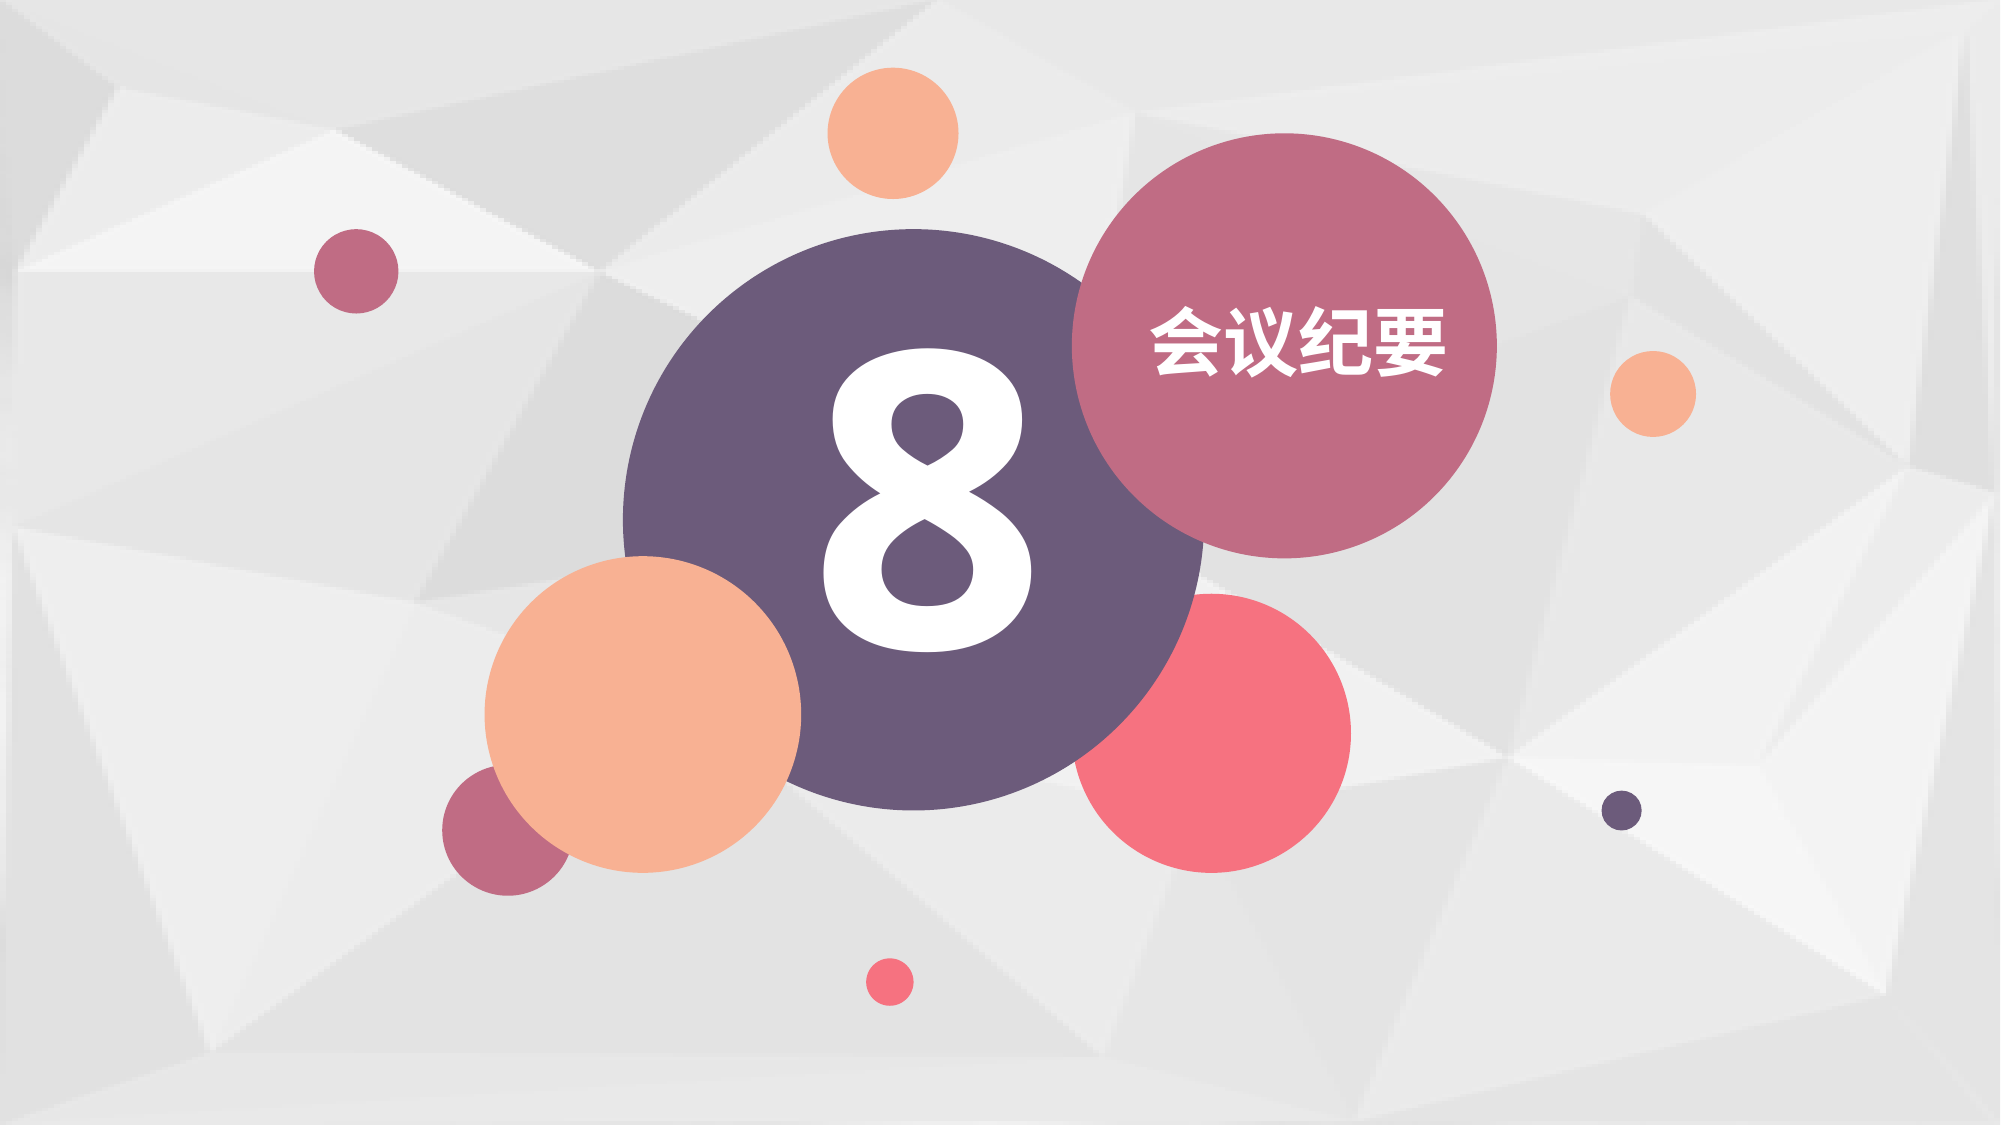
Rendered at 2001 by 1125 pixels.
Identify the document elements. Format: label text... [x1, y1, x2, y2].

text_box 8 [794, 227, 1062, 740]
picture [0, 0, 2001, 1125]
text_box [866, 958, 914, 1006]
text_box [1610, 351, 1697, 437]
text_box [1601, 790, 1642, 831]
text_box [442, 766, 569, 896]
text_box [314, 229, 399, 314]
text_box [1075, 593, 1352, 873]
text_box [827, 67, 959, 200]
text_box [787, 269, 1204, 811]
text_box 会议纪要 [1133, 287, 1464, 393]
text_box [484, 556, 800, 873]
text_box [1071, 133, 1497, 559]
text_box [622, 254, 794, 664]
